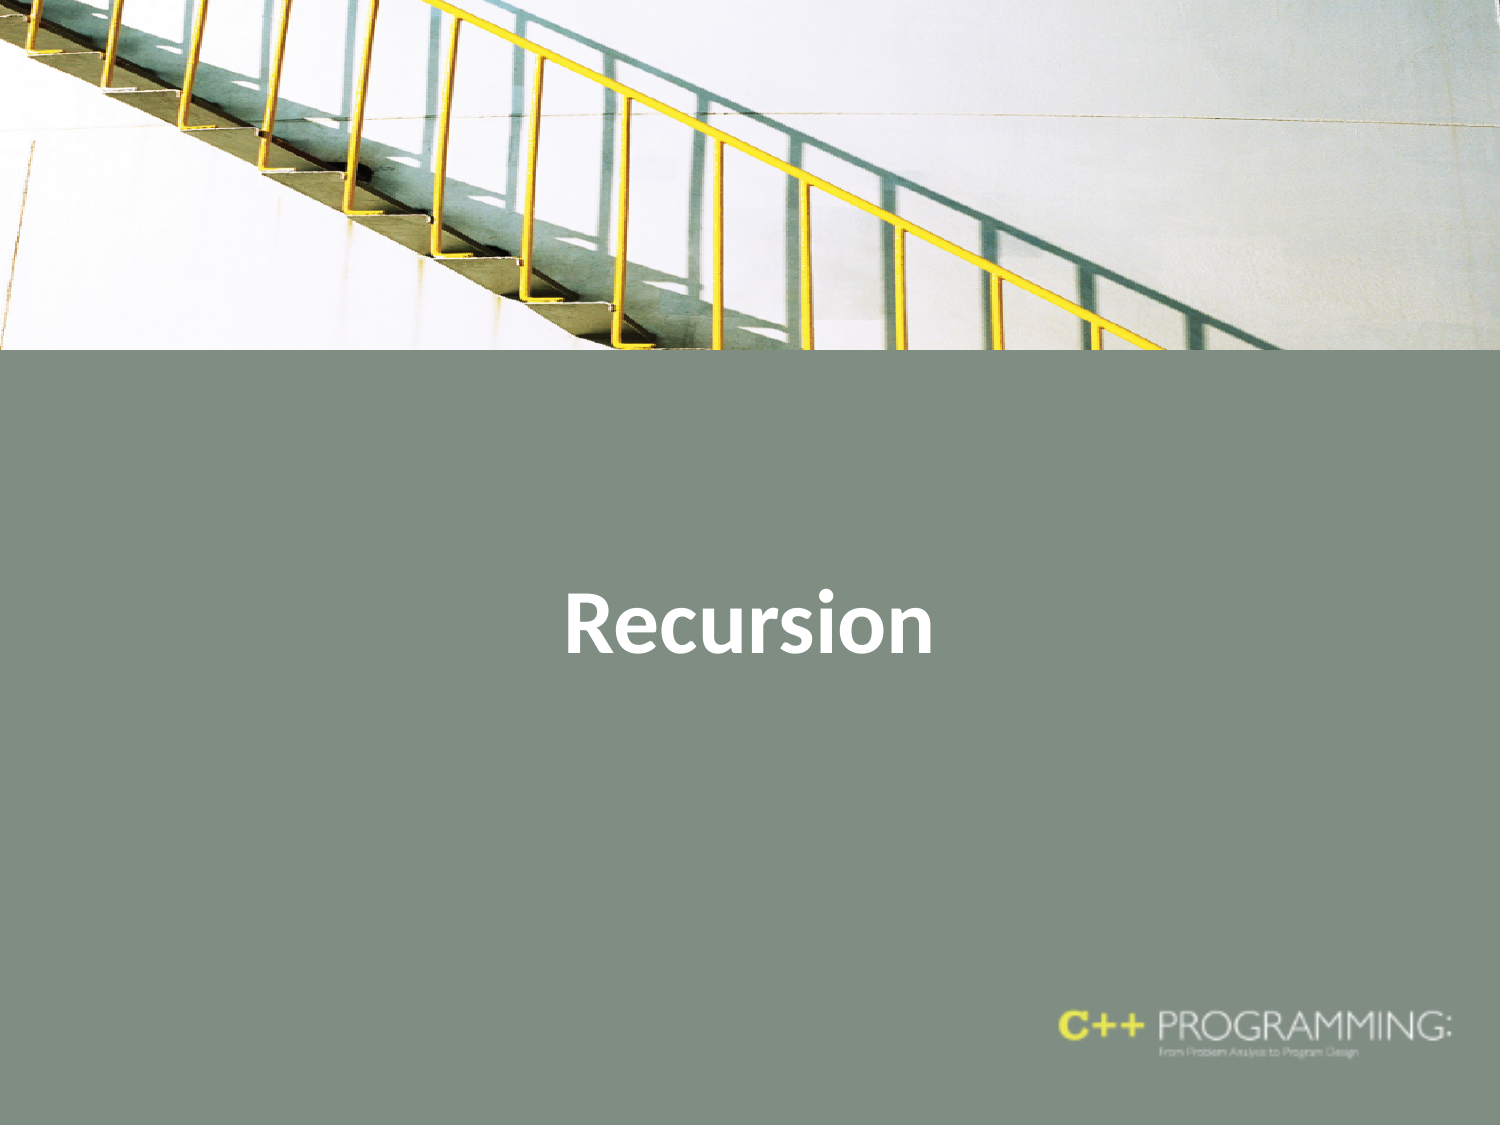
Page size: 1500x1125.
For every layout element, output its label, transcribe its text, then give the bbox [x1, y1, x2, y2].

title Recursion [112, 349, 1388, 775]
picture [1037, 987, 1467, 1084]
picture [0, 0, 1500, 350]
